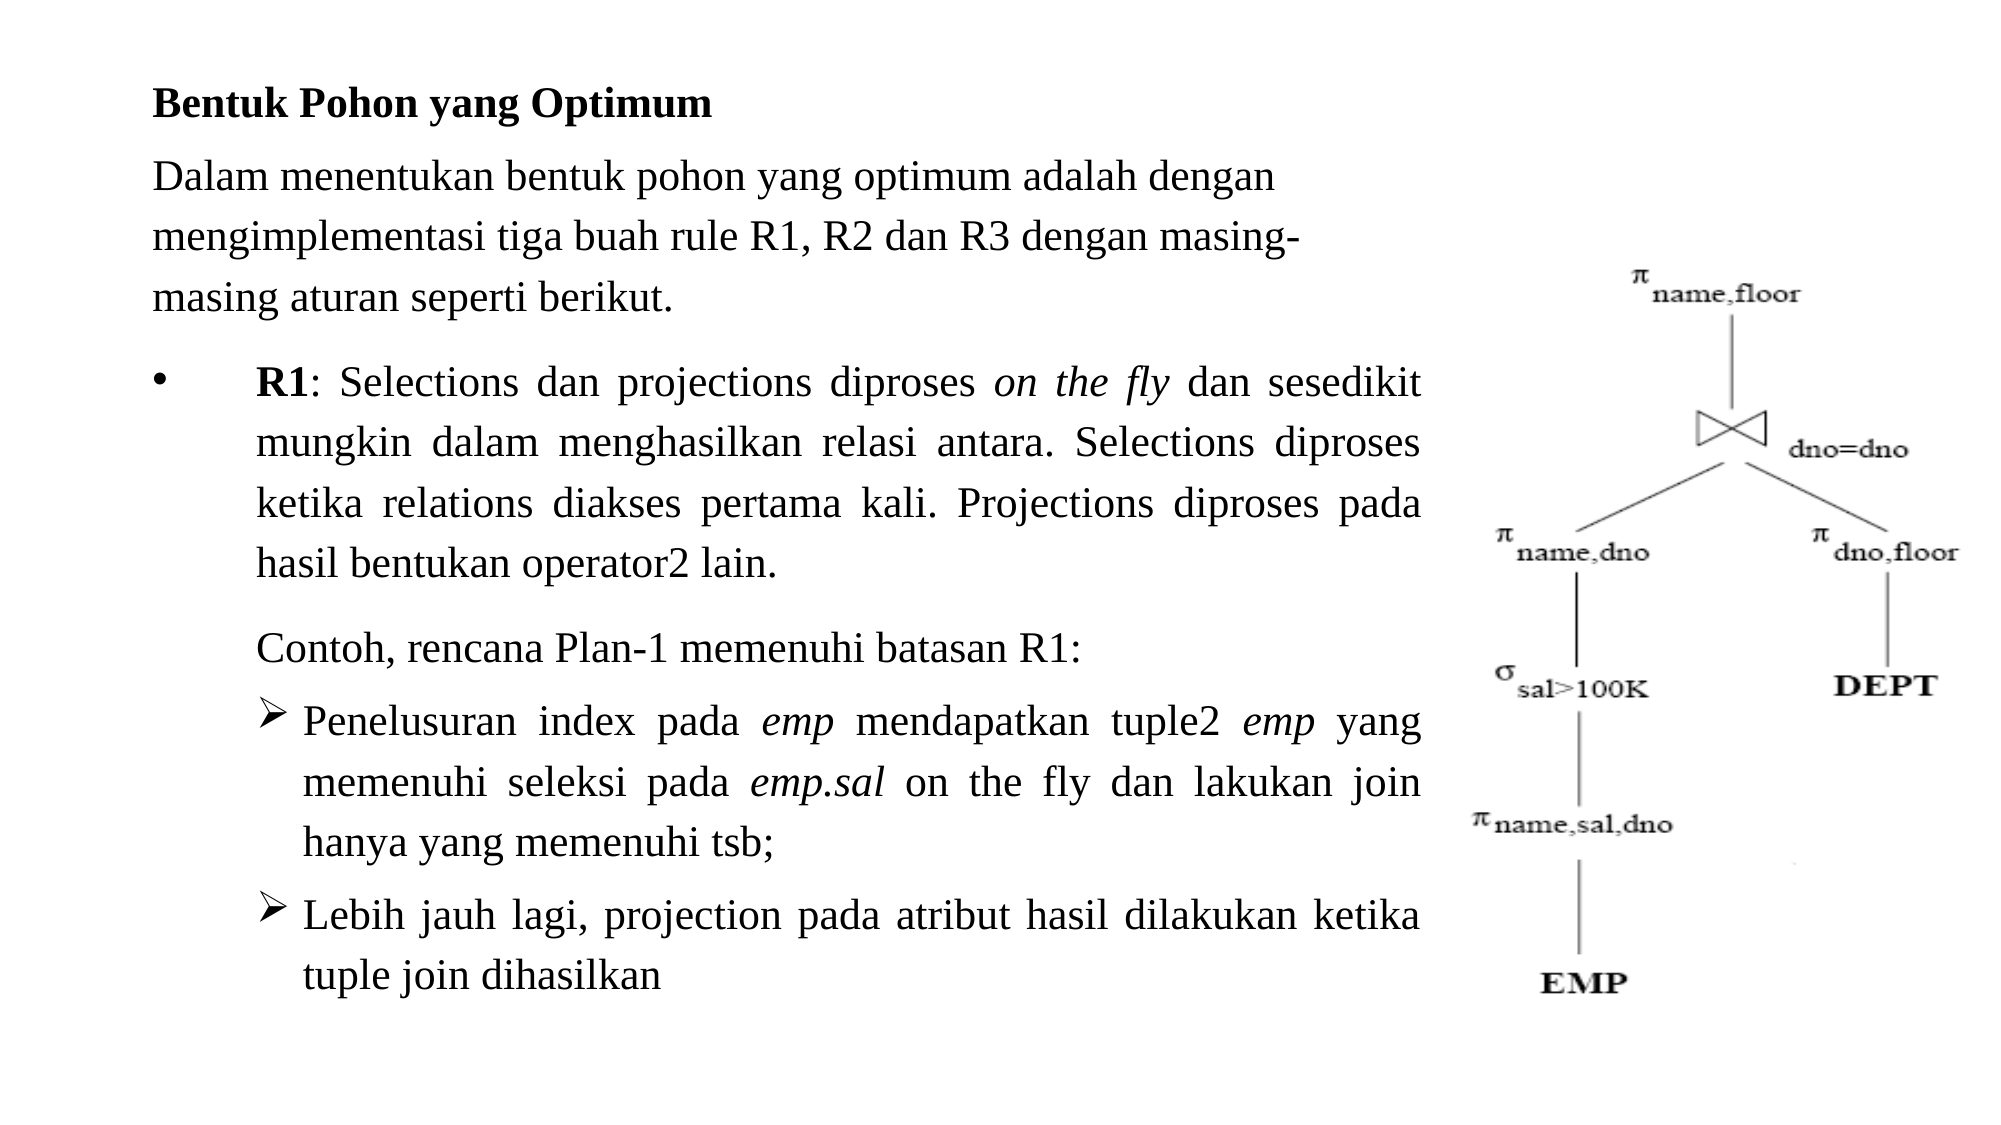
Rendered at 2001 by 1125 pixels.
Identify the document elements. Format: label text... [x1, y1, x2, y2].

list Bentuk Pohon yang Optimum Dalam menentukan bentuk pohon yang optimum adalah dengan mengimplementasi tiga buah rule R1, R2 dan R3 dengan masing-masing aturan seperti berikut. R1: Selections dan projections diproses on the fly dan sesedikit mungkin dalam menghasilkan relasi antara. Selections diproses ketika relations diakses pertama kali. Projections diproses pada hasil bentukan operator2 lain. Contoh, rencana Plan-1 memenuhi batasan R1: Penelusuran index pada emp mendapatkan tuple2 emp yang memenuhi seleksi pada emp.sal on the fly dan lakukan join hanya yang memenuhi tsb; Lebih jauh lagi, projection pada atribut hasil dilakukan ketika tuple join dihasilkan [137, 47, 1437, 1014]
picture [1456, 260, 1972, 1003]
